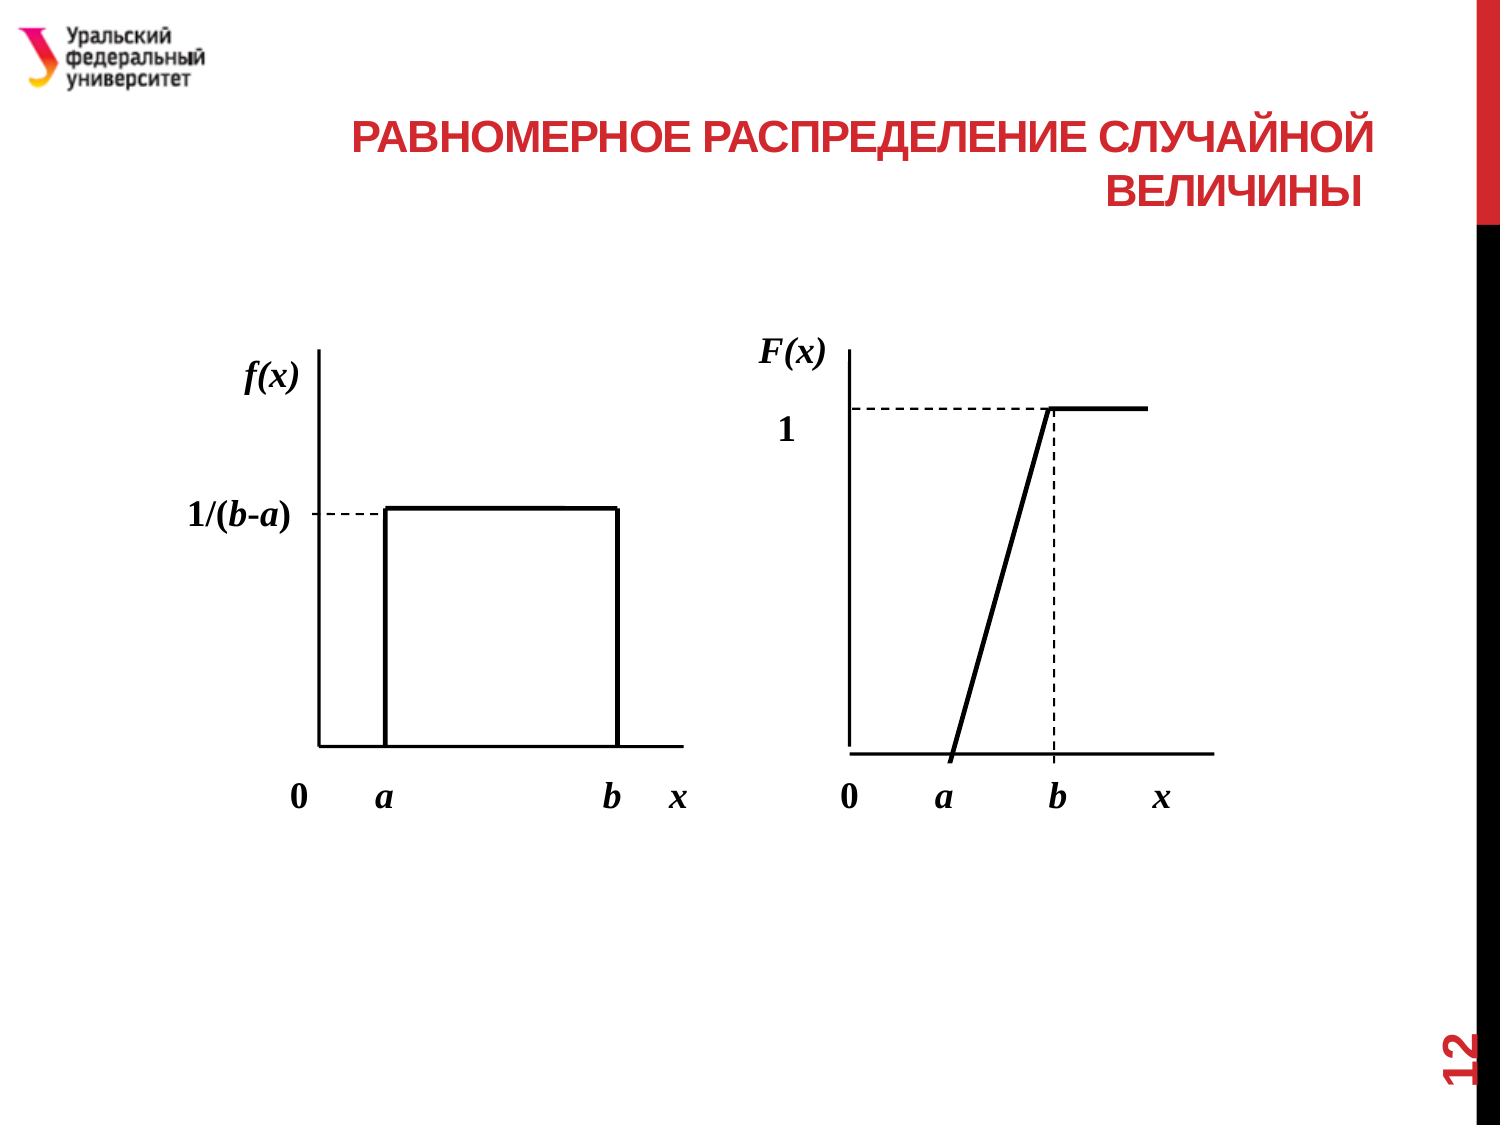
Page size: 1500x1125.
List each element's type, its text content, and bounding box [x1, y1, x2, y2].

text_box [170, 325, 1215, 854]
title Равномерное распределение случайной величины [76, 98, 1390, 223]
slide_number 12 [1427, 887, 1488, 1104]
picture [0, 0, 211, 105]
